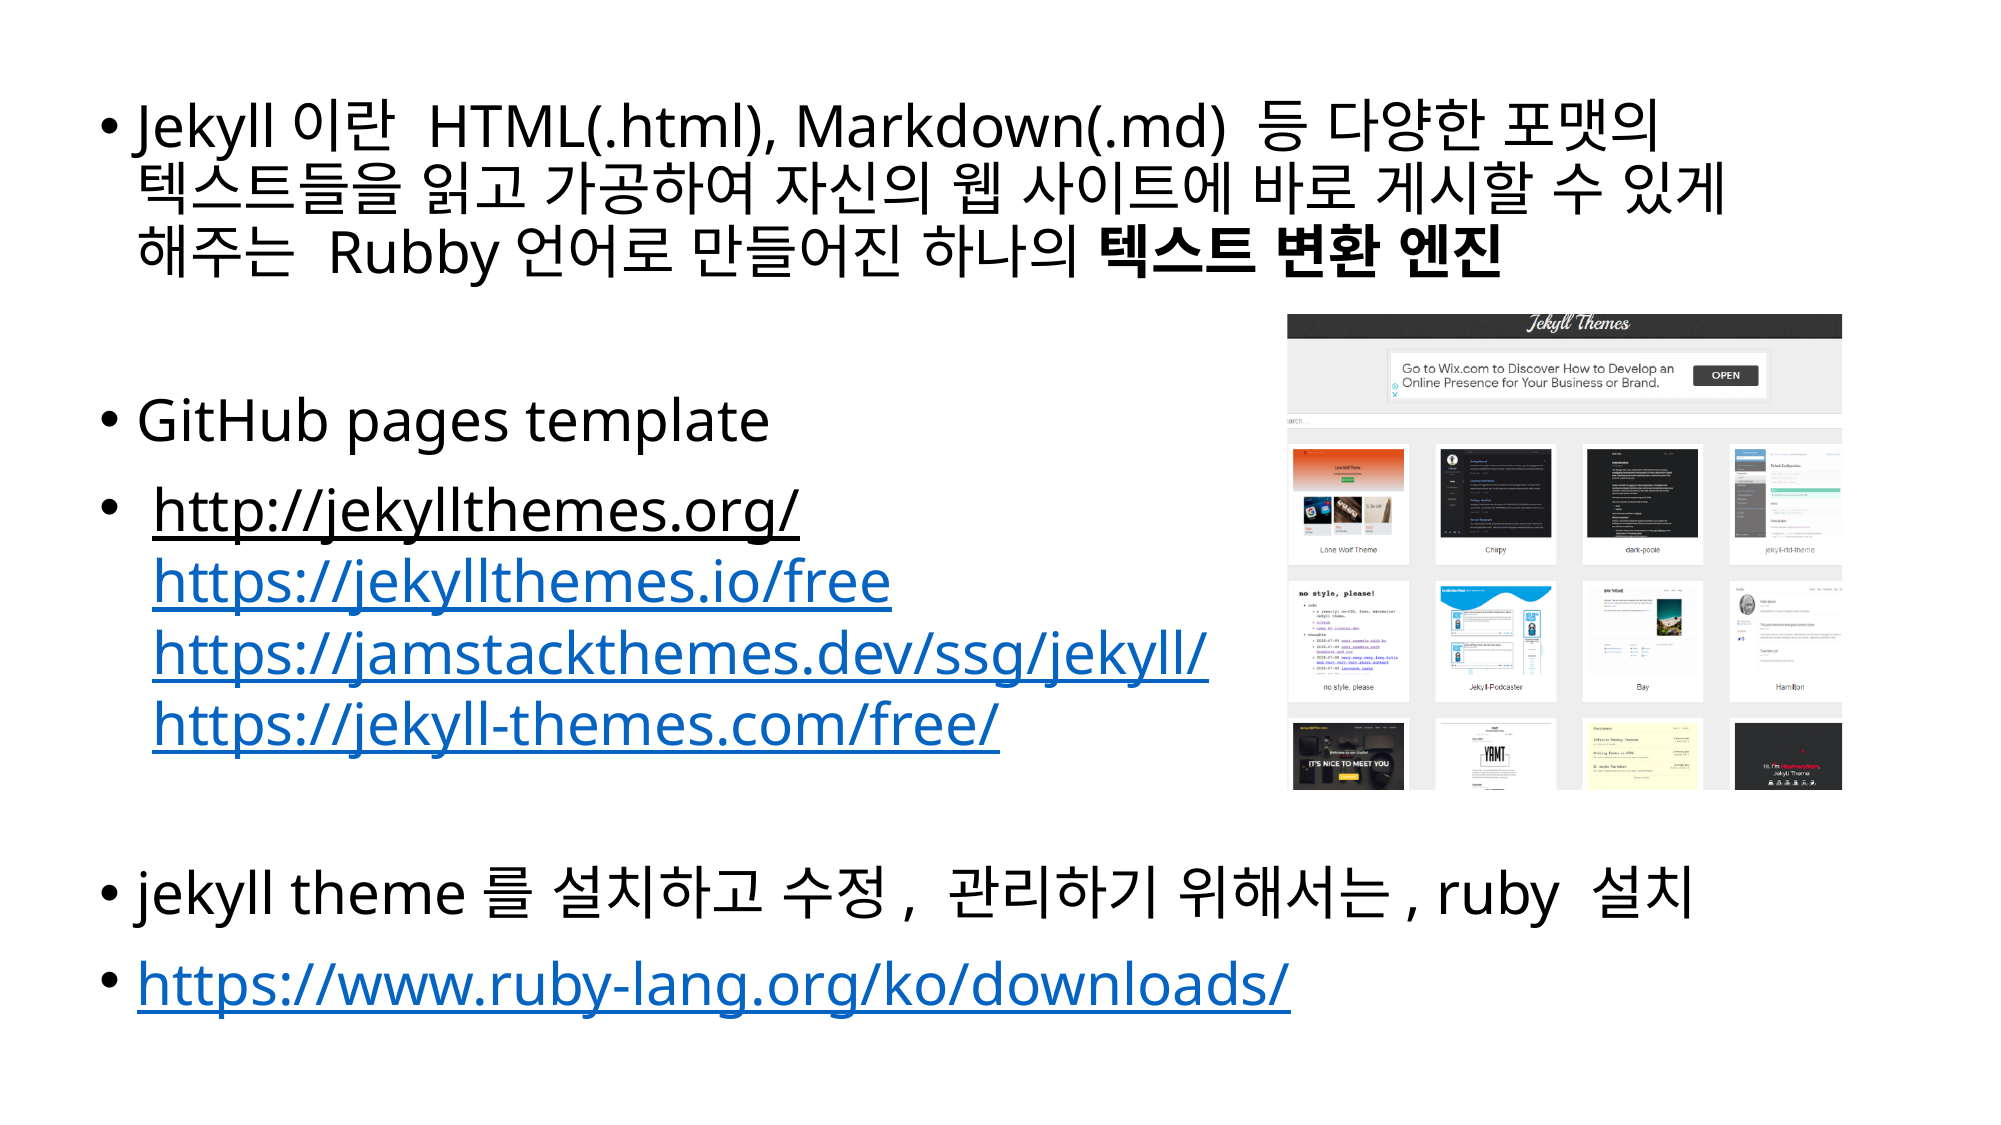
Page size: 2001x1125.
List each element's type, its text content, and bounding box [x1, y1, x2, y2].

list Jekyll이란 HTML(.html), Markdown(.md) 등 다양한 포맷의 텍스트들을 읽고 가공하여 자신의 웹 사이트에 바로 게시할 수 있게 해주는 Rubby언어로 만들어진 하나의 텍스트 변환 엔진 GitHub pages template http://jekyllthemes.org/ https://jekyllthemes.io/free https://jamstackthemes.dev/ssg/jekyll/ https://jekyll-themes.com/free/ jekyll theme를 설치하고 수정, 관리하기 위해서는, ruby 설치 https://www.ruby-lang.org/ko/downloads/ [84, 89, 1916, 1036]
picture [1287, 314, 1843, 790]
